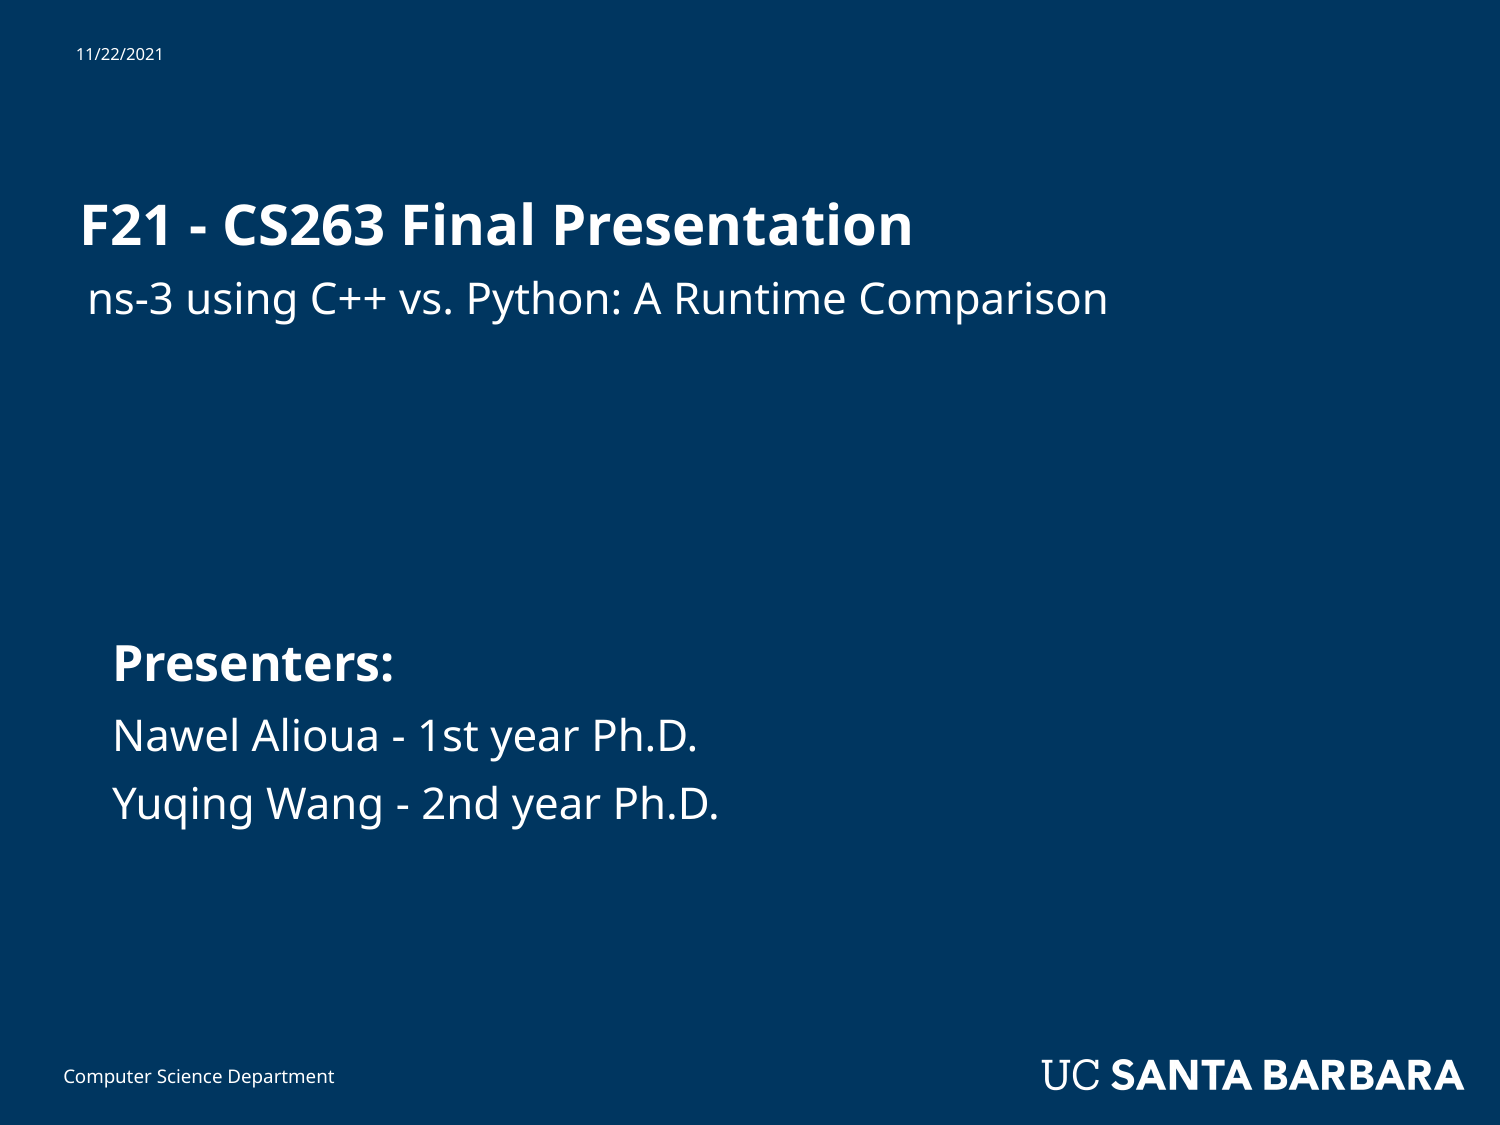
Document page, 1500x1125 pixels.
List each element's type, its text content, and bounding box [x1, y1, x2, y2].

text_box Computer Science Department [52, 1059, 778, 1090]
title F21 - CS263 Final Presentation [64, 189, 1320, 264]
picture [1041, 1058, 1465, 1091]
text_box 11/22/2021 [64, 37, 409, 68]
subtitle ns-3 using C++ vs. Python: A Runtime Comparison [72, 263, 1322, 339]
subtitle Presenters: Nawel Alioua - 1st year Ph.D. Yuqing Wang - 2nd year Ph.D. [97, 624, 1347, 699]
